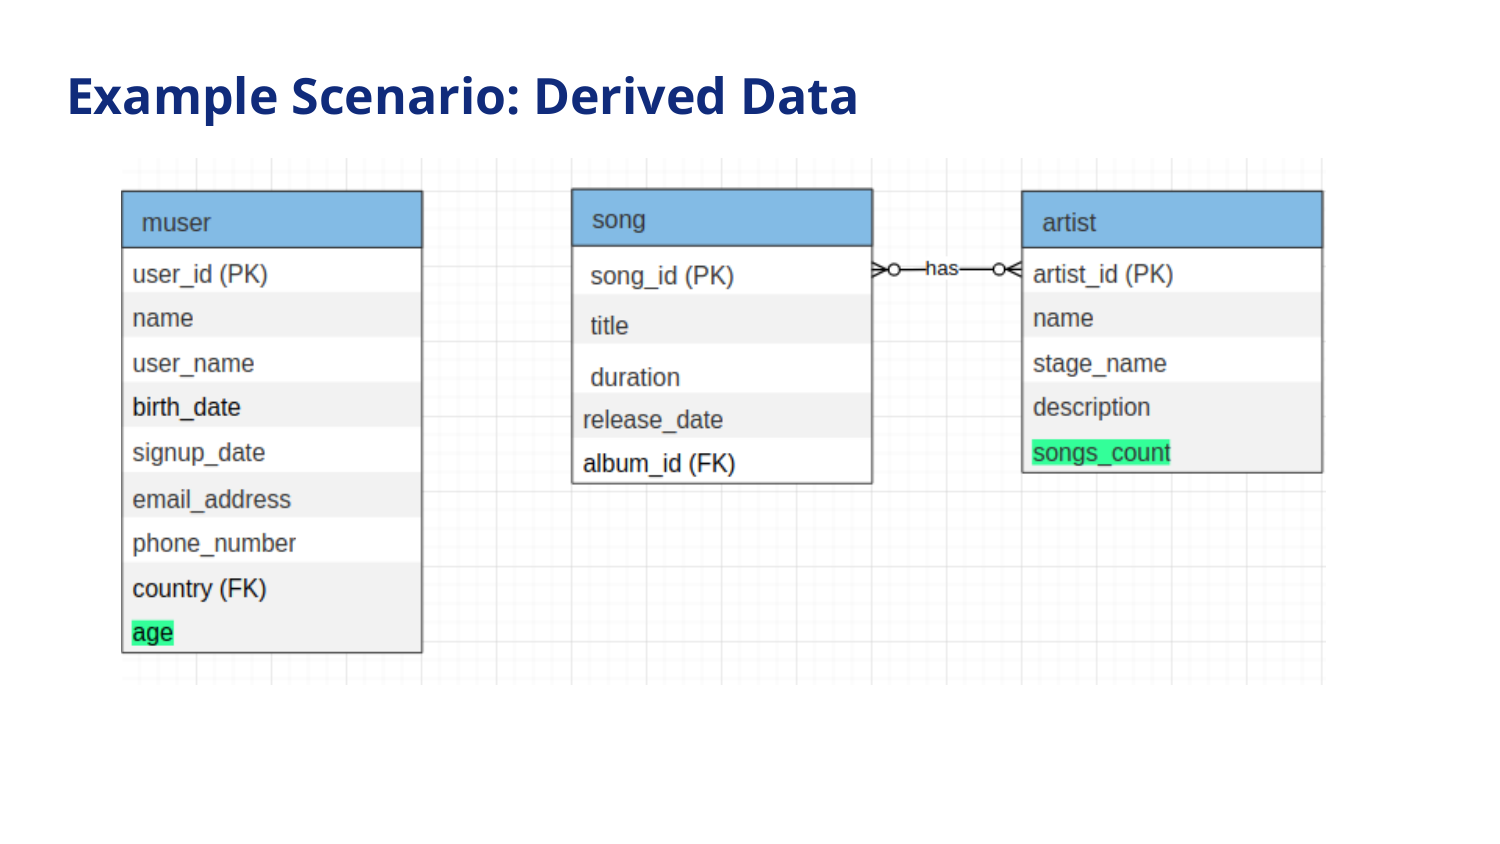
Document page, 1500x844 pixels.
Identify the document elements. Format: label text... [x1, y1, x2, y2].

title Example Scenario: Derived Data [51, 49, 1443, 149]
picture [120, 158, 1327, 686]
